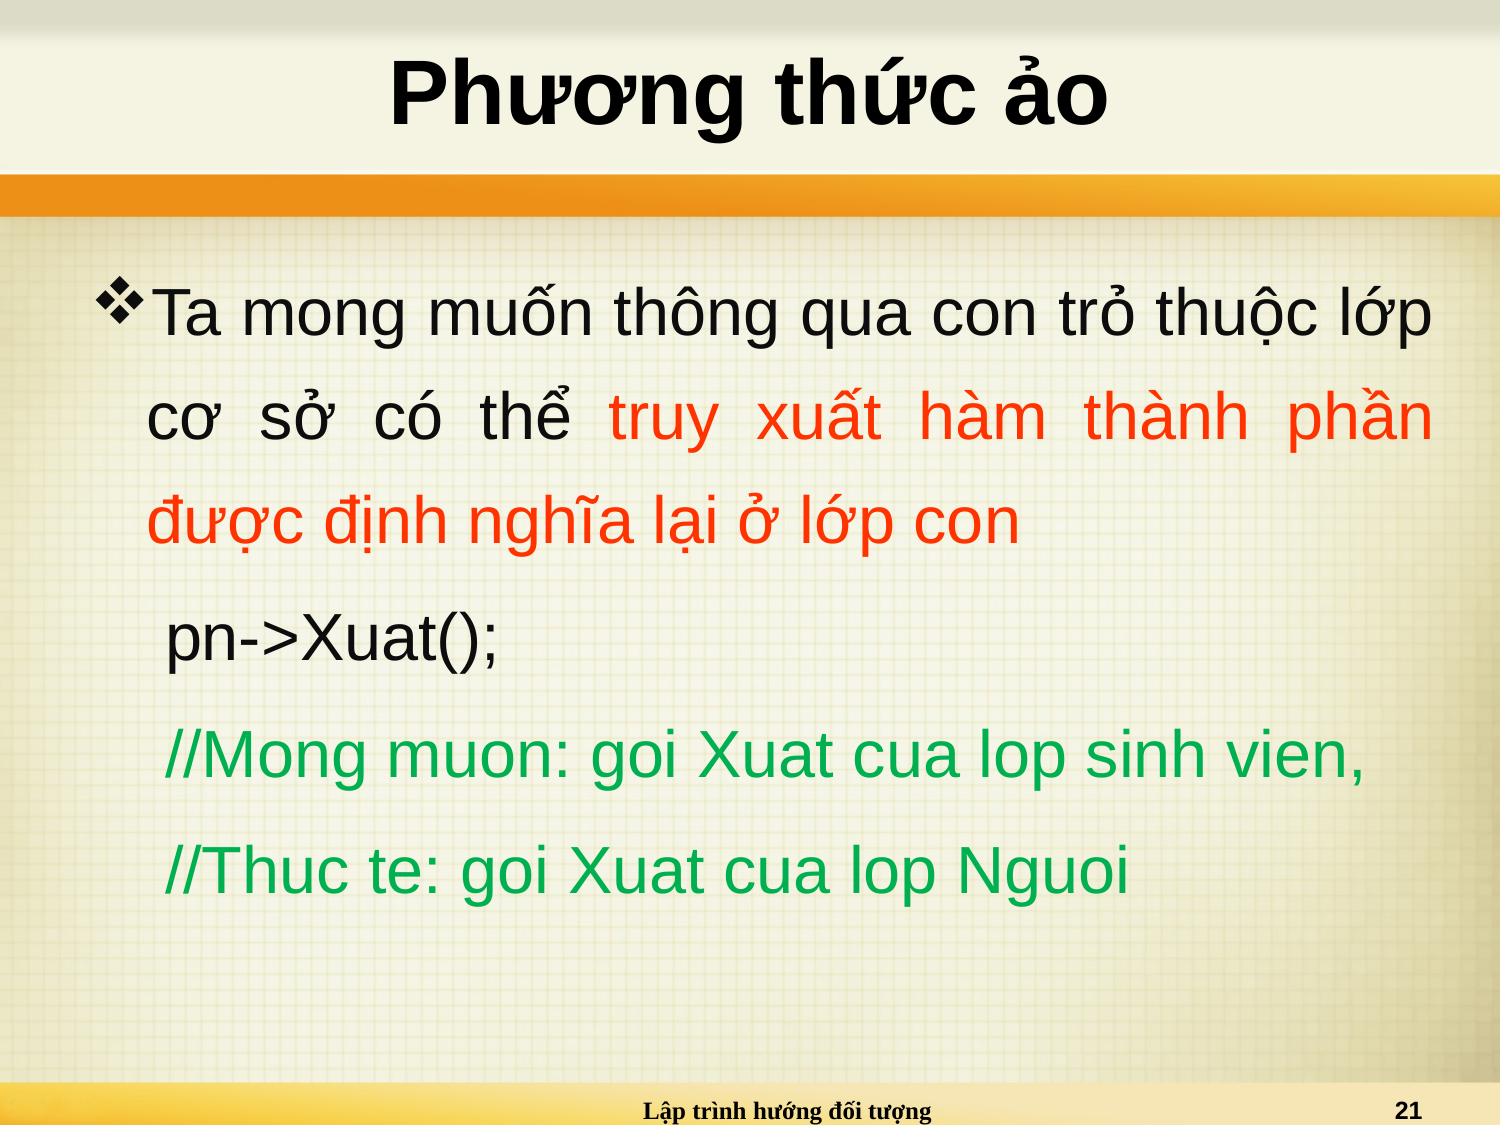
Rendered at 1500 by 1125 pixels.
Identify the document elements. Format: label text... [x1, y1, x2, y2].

footer Lập trình hướng đối tượng [549, 1087, 1025, 1125]
title Phương thức ảo [0, 0, 1500, 175]
picture [0, 175, 1500, 1125]
list Ta mong muốn thông qua con trỏ thuộc lớp cơ sở có thể truy xuất hàm thành phần được định nghĩa lại ở lớp con pn->Xuat(); //Mong muon: goi Xuat cua lop sinh vien, //Thuc te: goi Xuat cua lop Nguoi [75, 237, 1450, 1046]
slide_number 21 [1087, 1087, 1438, 1125]
